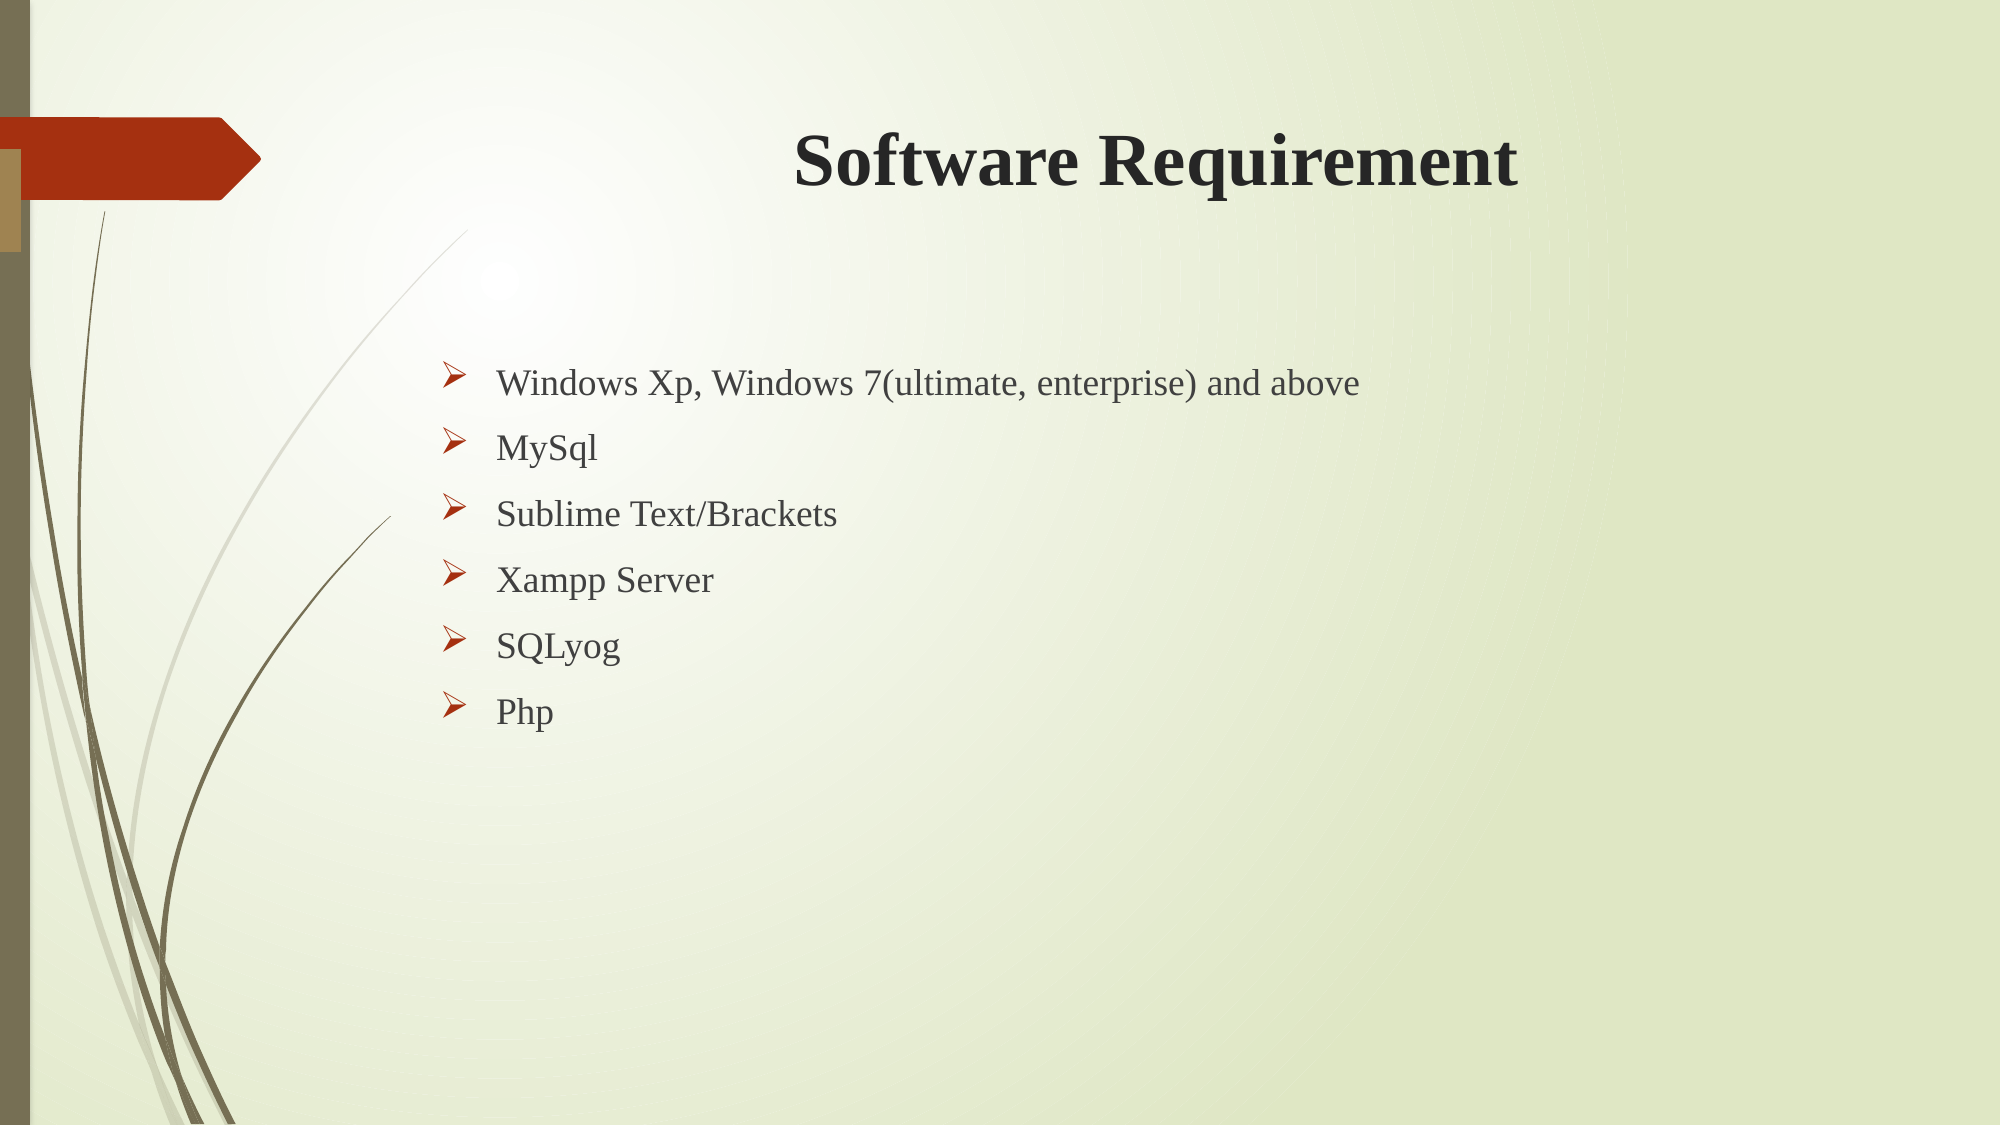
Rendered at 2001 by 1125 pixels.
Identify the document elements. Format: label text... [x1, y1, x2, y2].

title Software Requirement [425, 102, 1888, 313]
list Windows Xp, Windows 7(ultimate, enterprise) and above MySql Sublime Text/Brackets Xampp Server SQLyog Php [424, 350, 1888, 970]
